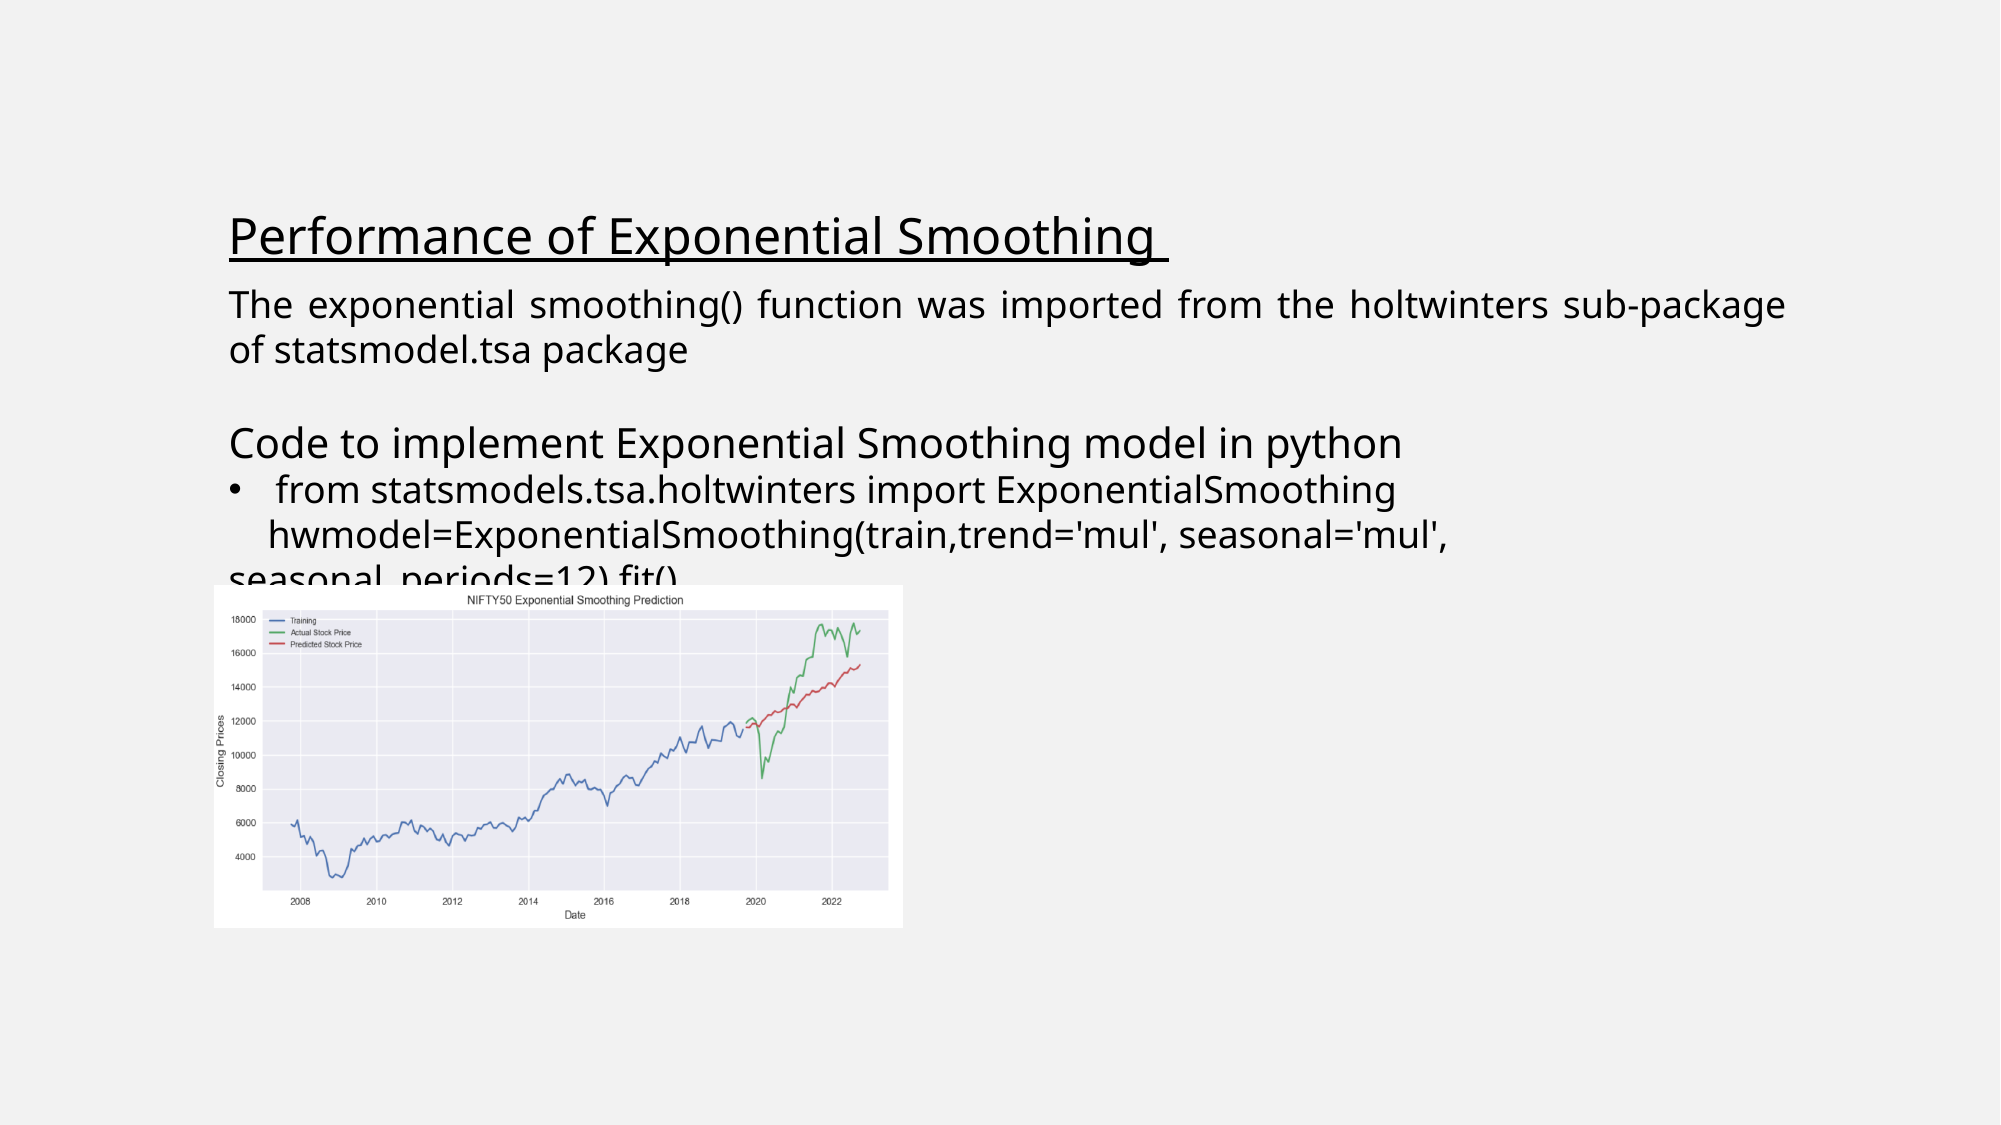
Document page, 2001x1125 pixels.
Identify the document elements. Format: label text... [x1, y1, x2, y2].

text_box Performance of Exponential Smoothing The exponential smoothing() function was imported from the holtwinters sub-package of statsmodel.tsa package Code to implement Exponential Smoothing model in python from statsmodels.tsa.holtwinters import ExponentialSmoothing hwmodel=ExponentialSmoothing(train,trend='mul', seasonal='mul', seasonal_periods=12).fit() [213, 197, 1803, 609]
picture [213, 585, 903, 928]
